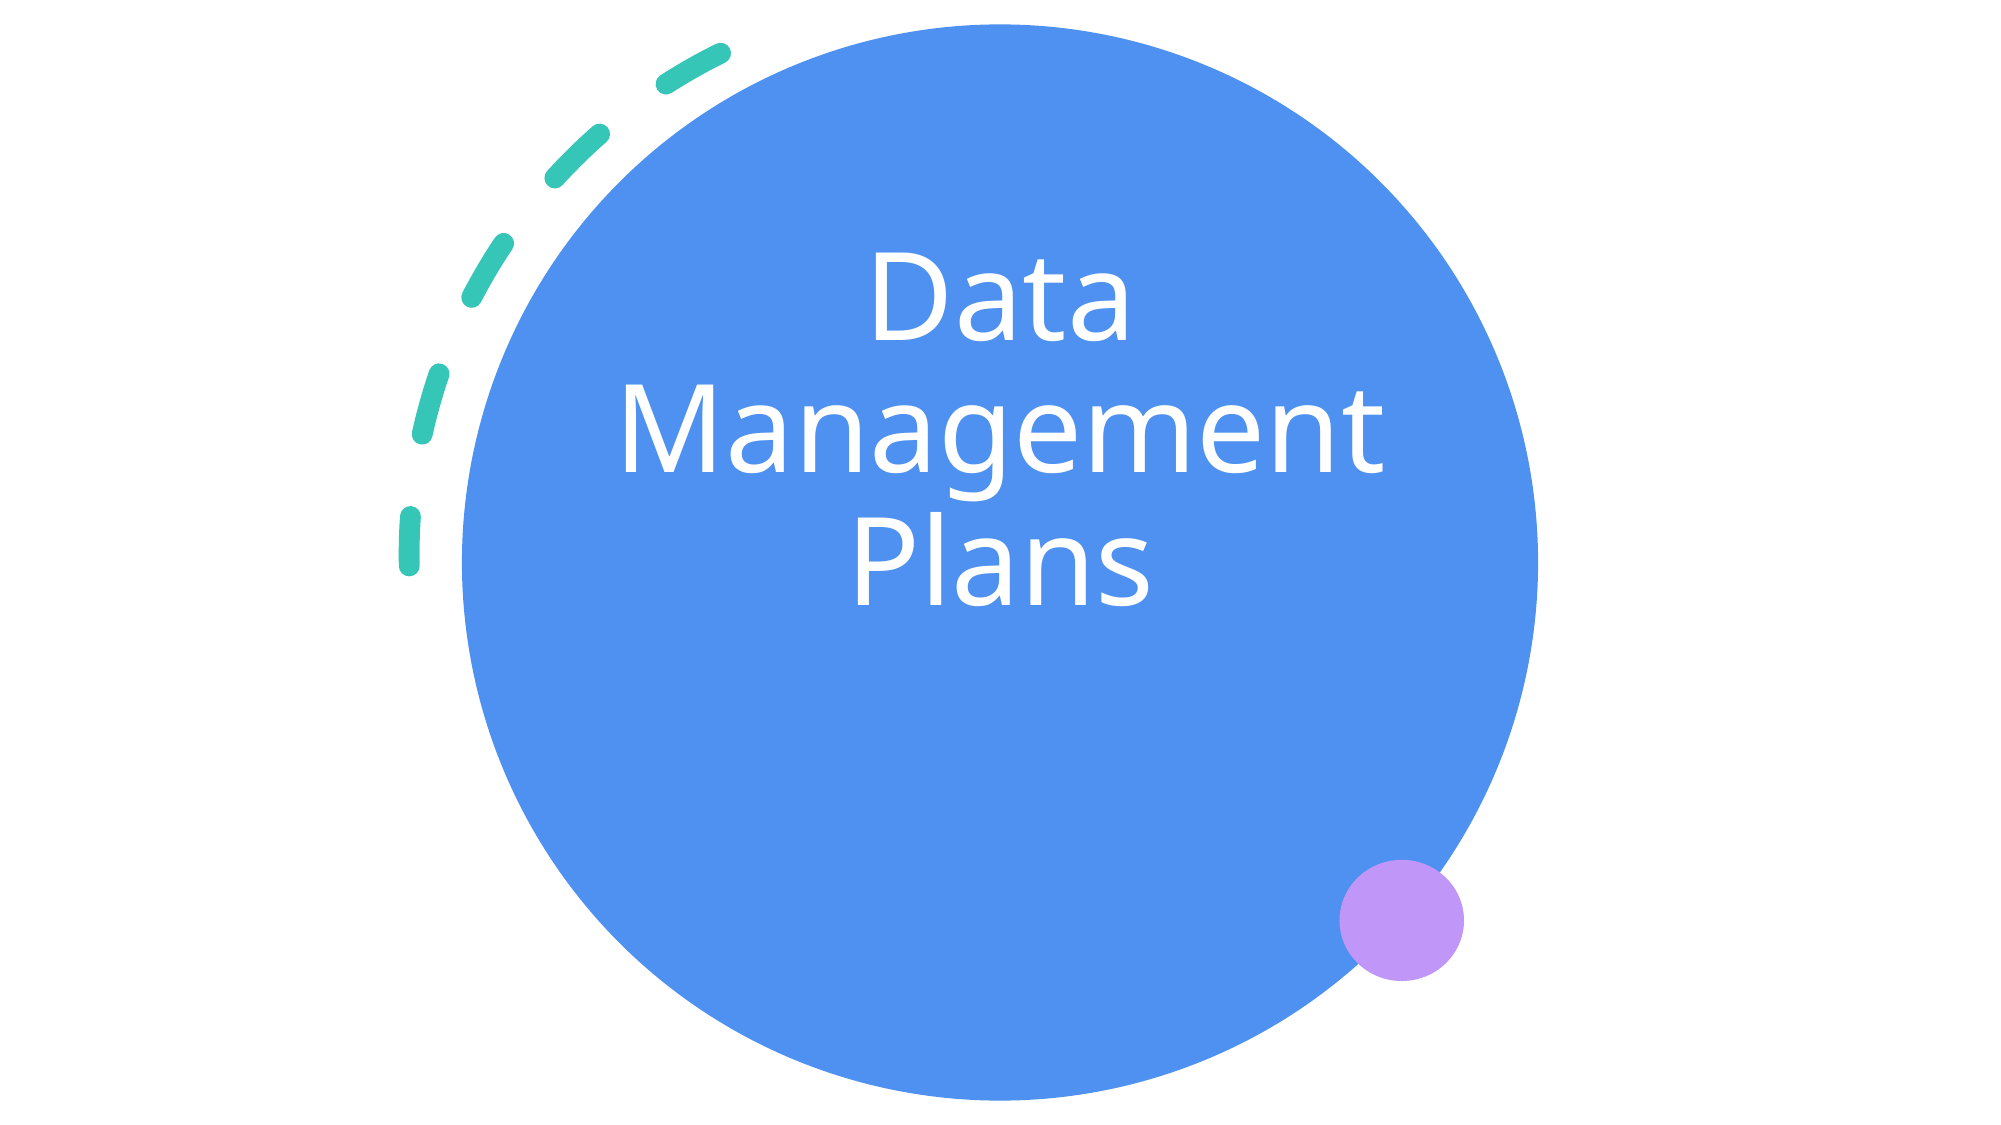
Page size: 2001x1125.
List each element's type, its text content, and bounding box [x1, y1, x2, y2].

title Data Management Plans [544, 226, 1457, 639]
